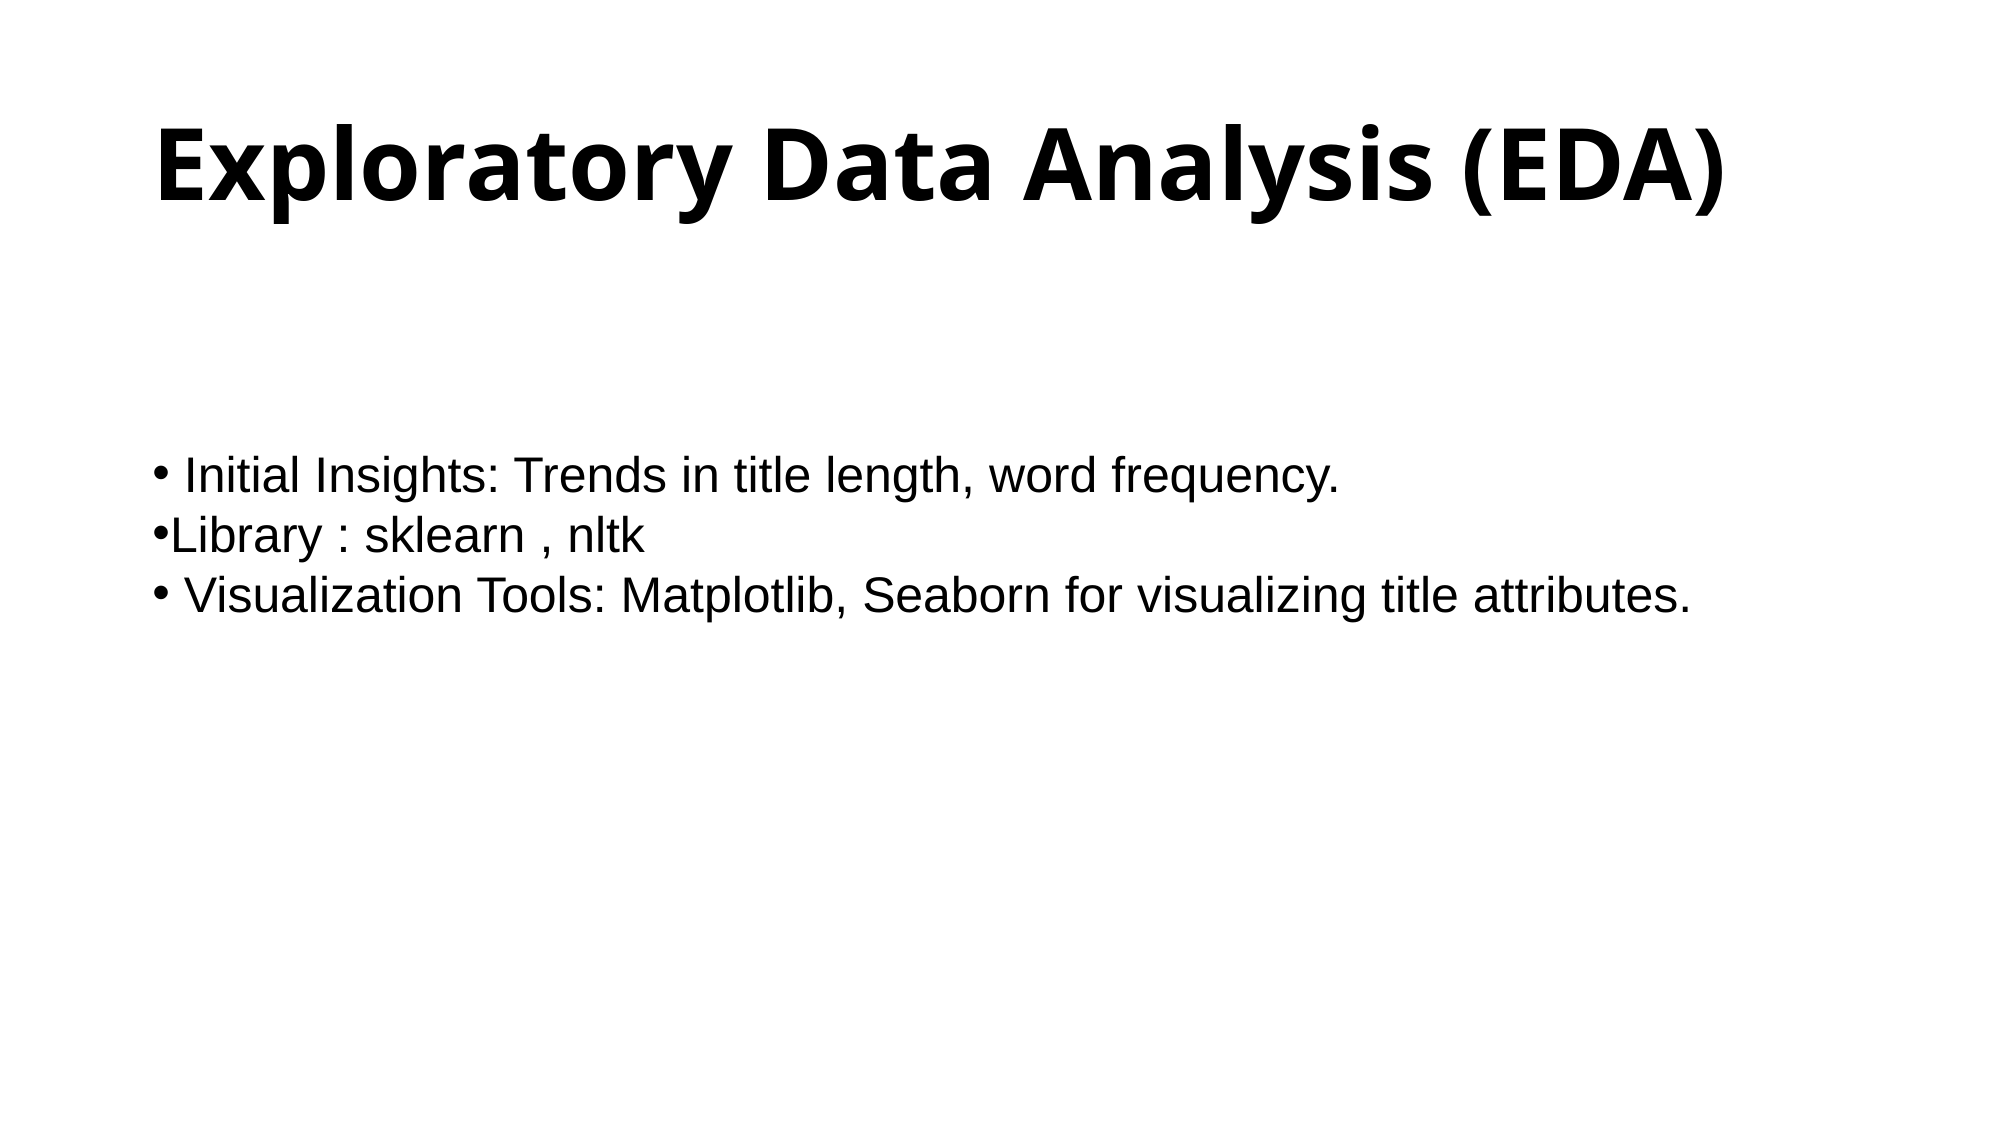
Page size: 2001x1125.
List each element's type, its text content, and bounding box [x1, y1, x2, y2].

list Initial Insights: Trends in title length, word frequency. Library : sklearn , nltk Visualization Tools: Matplotlib, Seaborn for visualizing title attributes. [137, 175, 1729, 829]
title Exploratory Data Analysis (EDA) [137, 59, 1863, 278]
